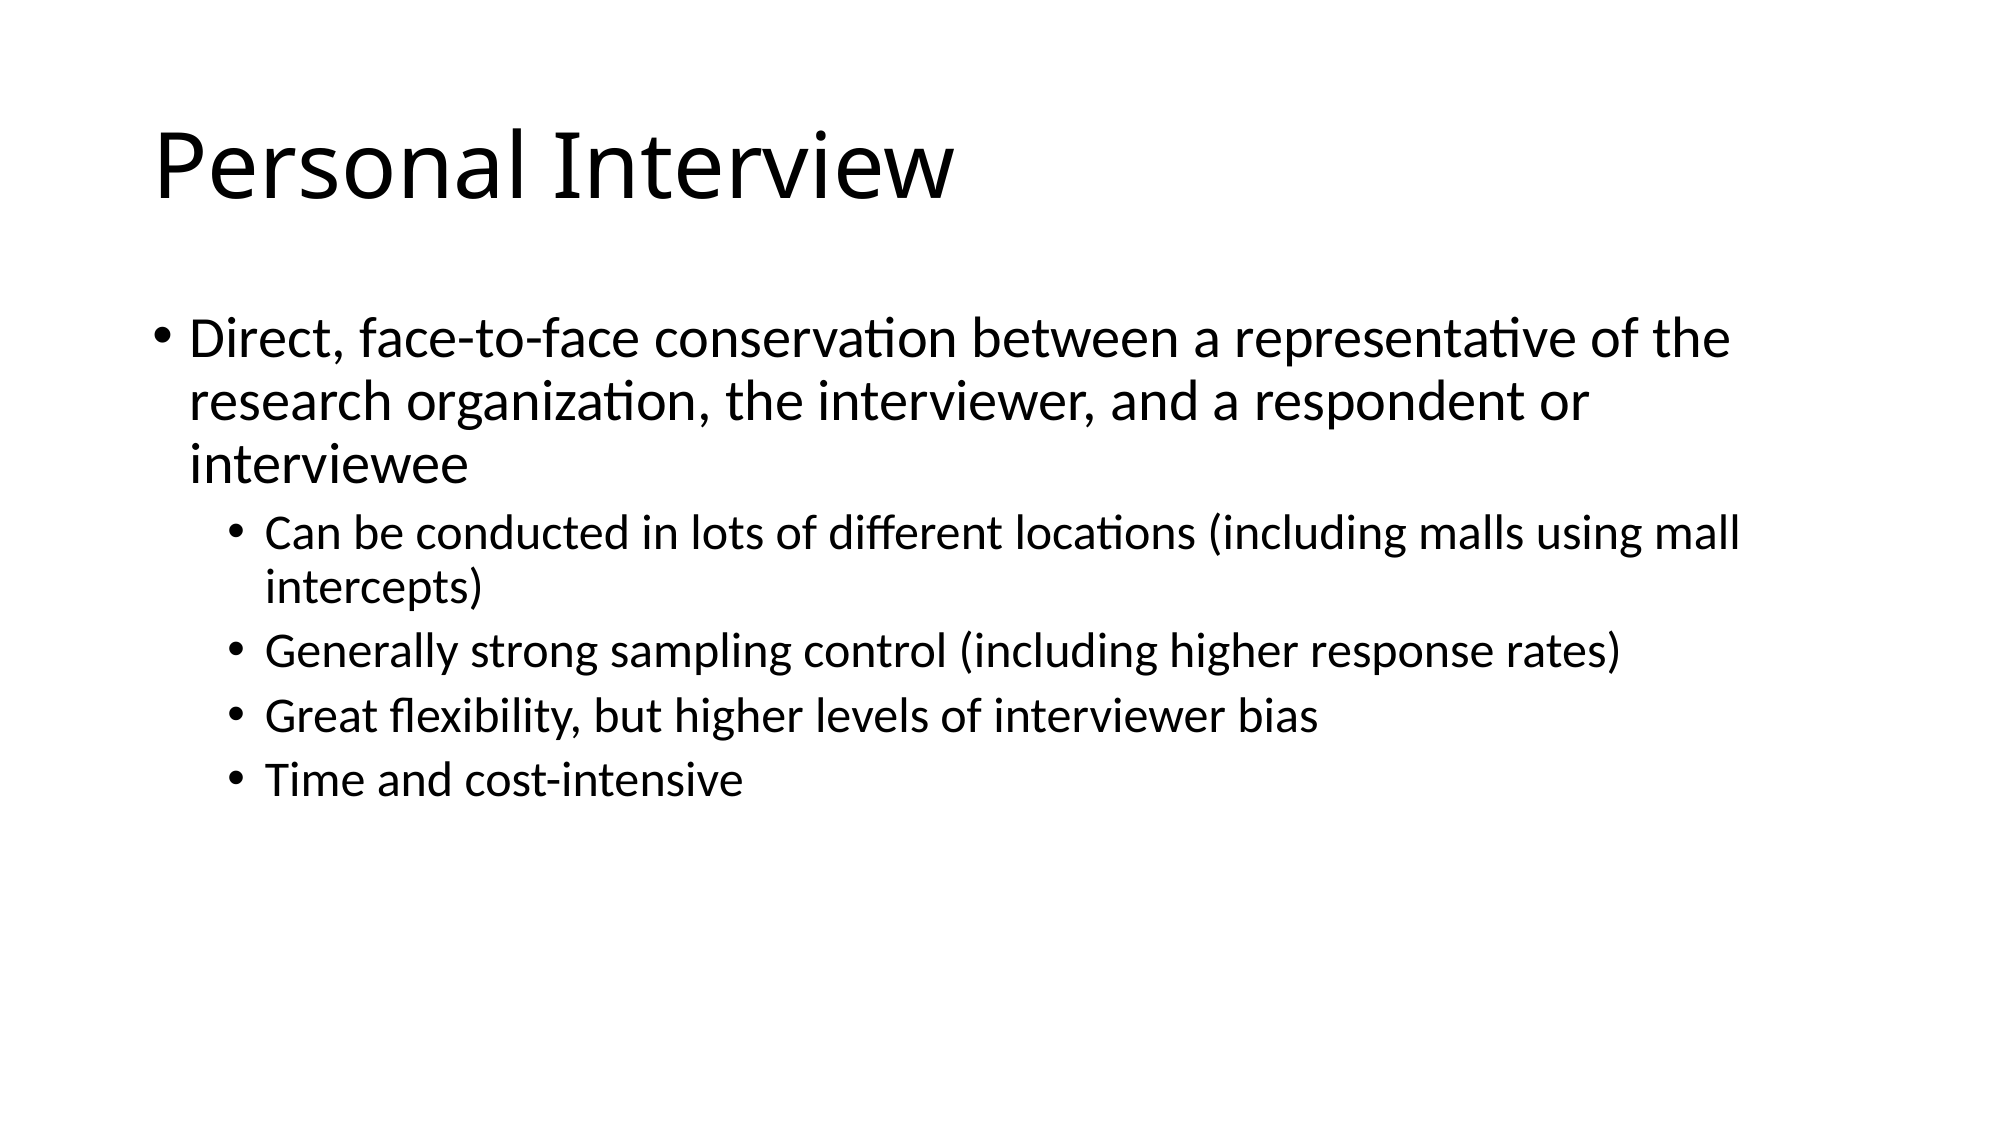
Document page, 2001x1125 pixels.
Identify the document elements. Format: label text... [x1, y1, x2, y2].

title Personal Interview [137, 59, 1863, 278]
list Direct, face-to-face conservation between a representative of the research organization, the interviewer, and a respondent or interviewee Can be conducted in lots of different locations (including malls using mall intercepts) Generally strong sampling control (including higher response rates) Great flexibility, but higher levels of interviewer bias Time and cost-intensive [137, 299, 1863, 1014]
